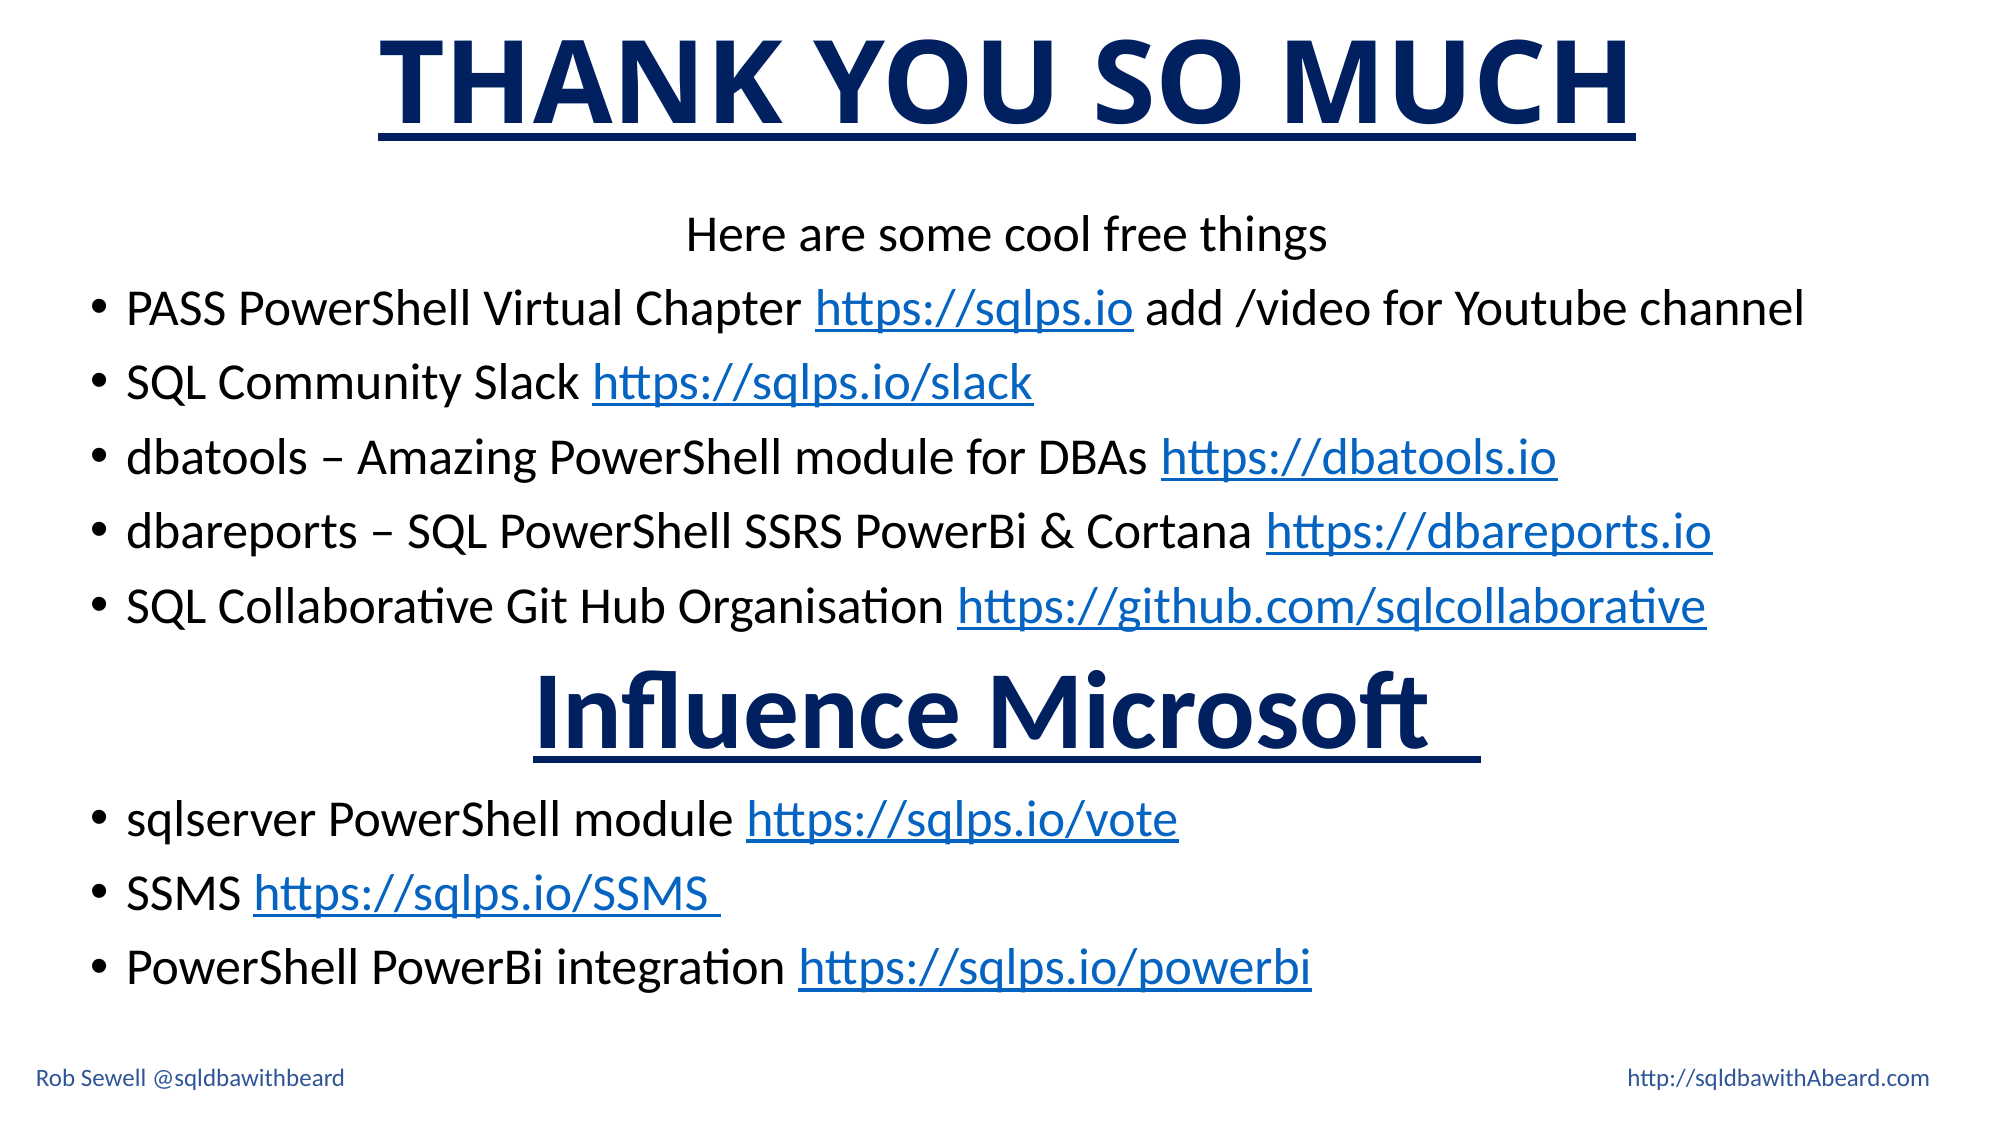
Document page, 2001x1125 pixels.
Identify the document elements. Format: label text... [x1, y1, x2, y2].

text_box Rob Sewell @sqldbawithbeard http://sqldbawithAbeard.com [20, 1056, 1980, 1104]
title THANK YOU SO MUCH [144, 16, 1870, 157]
list Here are some cool free things PASS PowerShell Virtual Chapter https://sqlps.io add /video for Youtube channel SQL Community Slack https://sqlps.io/slack dbatools – Amazing PowerShell module for DBAs https://dbatools.io dbareports – SQL PowerShell SSRS PowerBi & Cortana https://dbareports.io SQL Collaborative Git Hub Organisation https://github.com/sqlcollaborative Influence Microsoft sqlserver PowerShell module https://sqlps.io/vote SSMS https://sqlps.io/SSMS PowerShell PowerBi integration https://sqlps.io/powerbi [75, 198, 1940, 1007]
